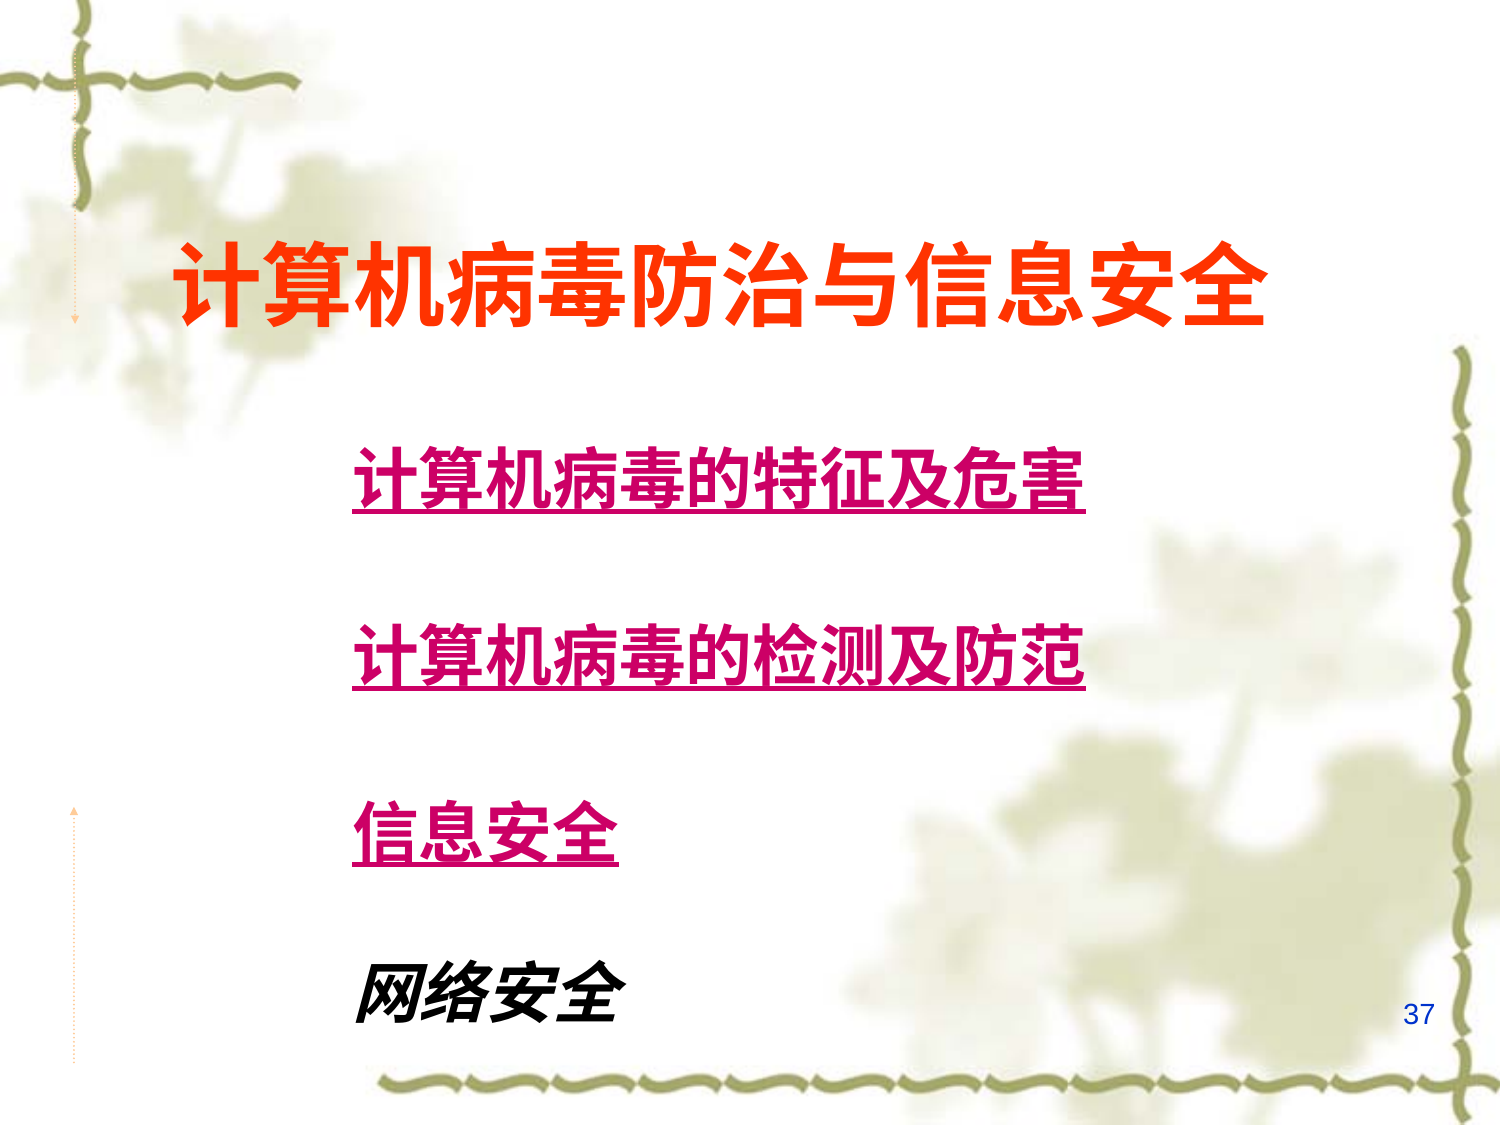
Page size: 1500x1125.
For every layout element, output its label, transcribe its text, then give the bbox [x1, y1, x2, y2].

text_box 计算机病毒的特征及危害 计算机病毒的检测及防范 信息安全 网络安全 [337, 349, 1102, 1038]
picture [0, 0, 1500, 1125]
title 计算机病毒防治与信息安全 [41, 220, 1400, 346]
slide_number 37 [1074, 987, 1451, 1066]
